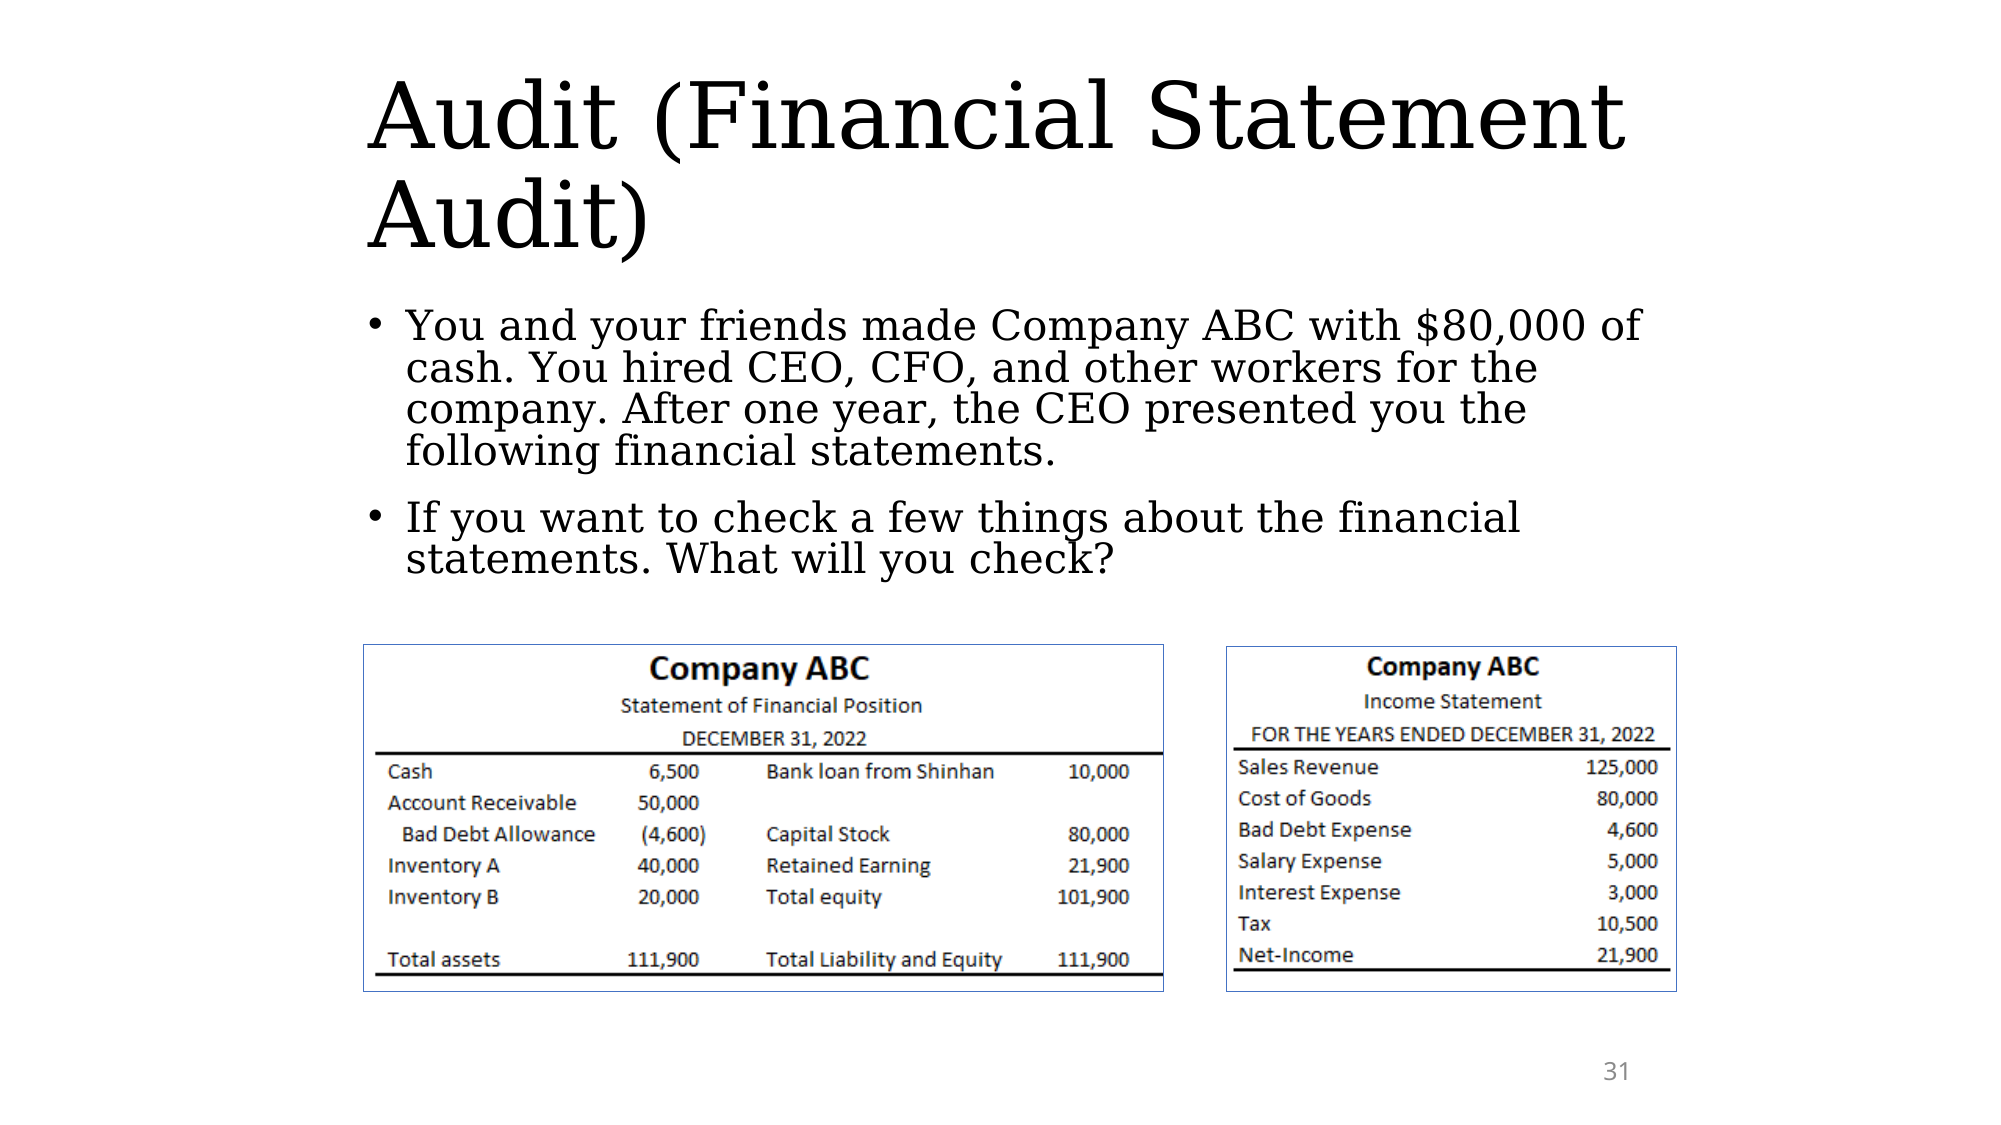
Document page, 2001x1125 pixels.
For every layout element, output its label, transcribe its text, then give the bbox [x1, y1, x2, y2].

picture [363, 644, 1164, 992]
title Audit (Financial Statement Audit) [353, 59, 1737, 278]
list You and your friends made Company ABC with $80,000 of cash. You hired CEO, CFO, and other workers for the company. After one year, the CEO presented you the following financial statements. If you want to check a few things about the financial statements. What will you check? [353, 299, 1678, 1014]
slide_number 31 [1309, 1042, 1647, 1103]
picture [1226, 646, 1677, 992]
